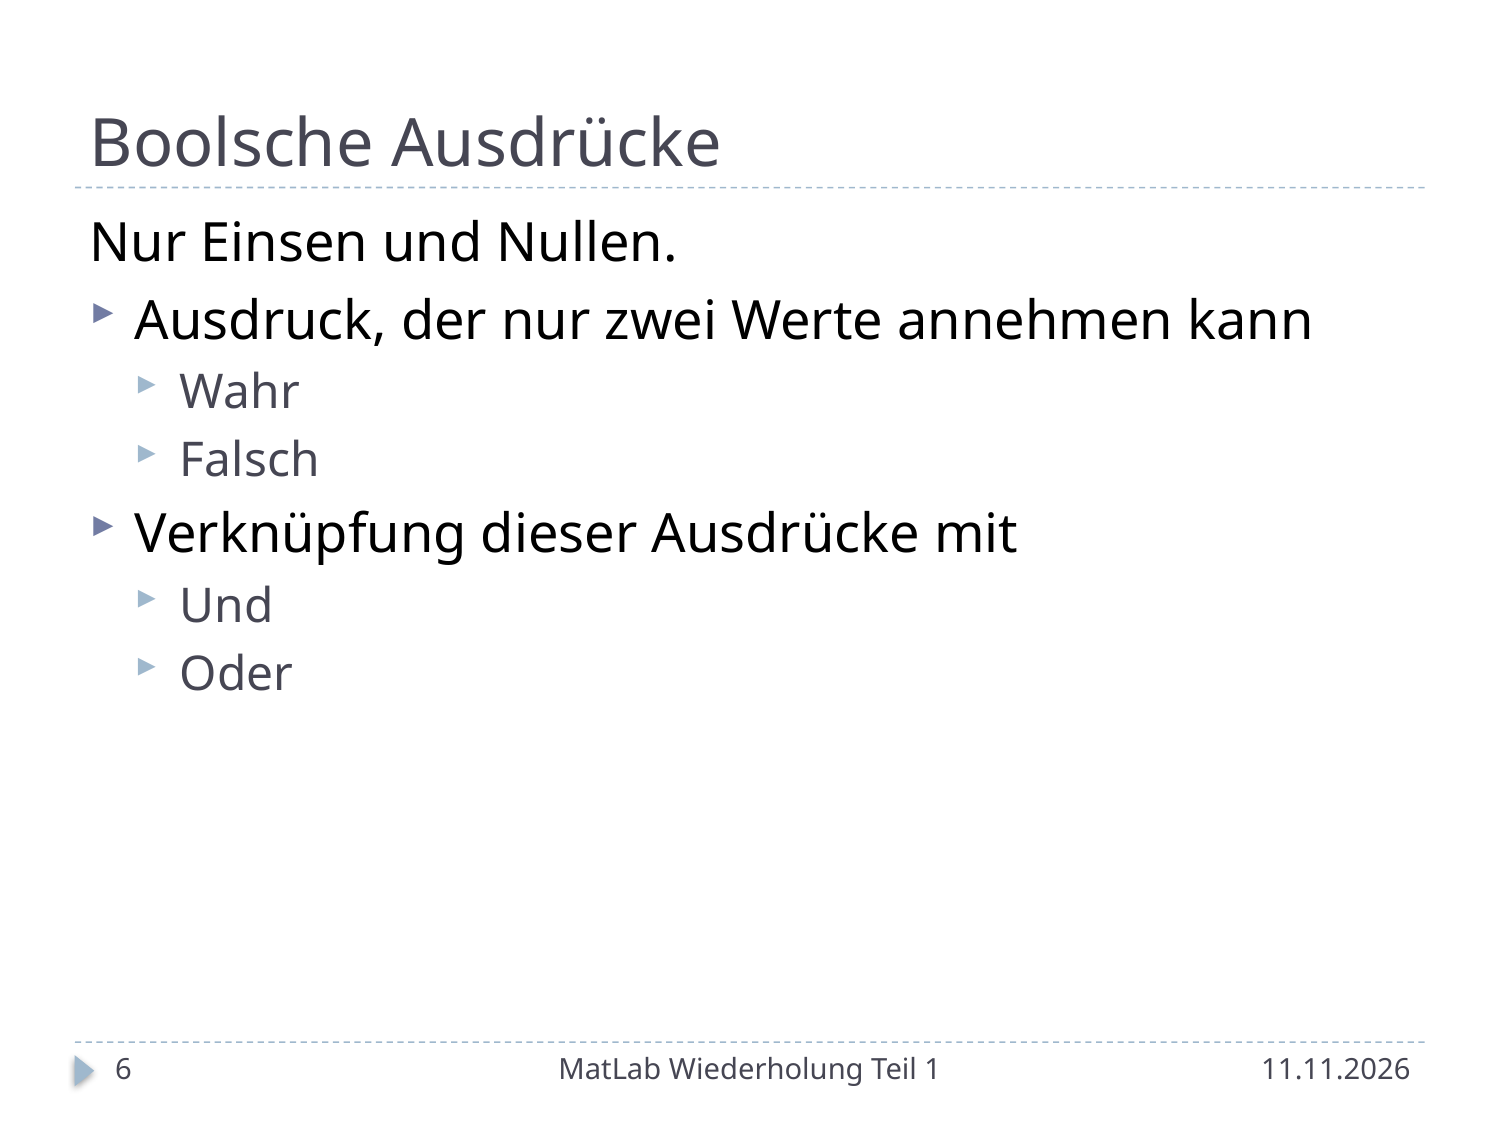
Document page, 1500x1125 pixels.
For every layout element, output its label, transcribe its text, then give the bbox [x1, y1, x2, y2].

title Boolsche Ausdrücke [75, 24, 1425, 188]
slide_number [1243, 1042, 1426, 1103]
footer MatLab Wiederholung Teil 1 [258, 1042, 1243, 1103]
list Nur Einsen und Nullen. Ausdruck, der nur zwei Werte annehmen kann Wahr Falsch Verknüpfung dieser Ausdrücke mit Und Oder [75, 200, 1425, 1010]
slide_number 6 [100, 1042, 258, 1103]
